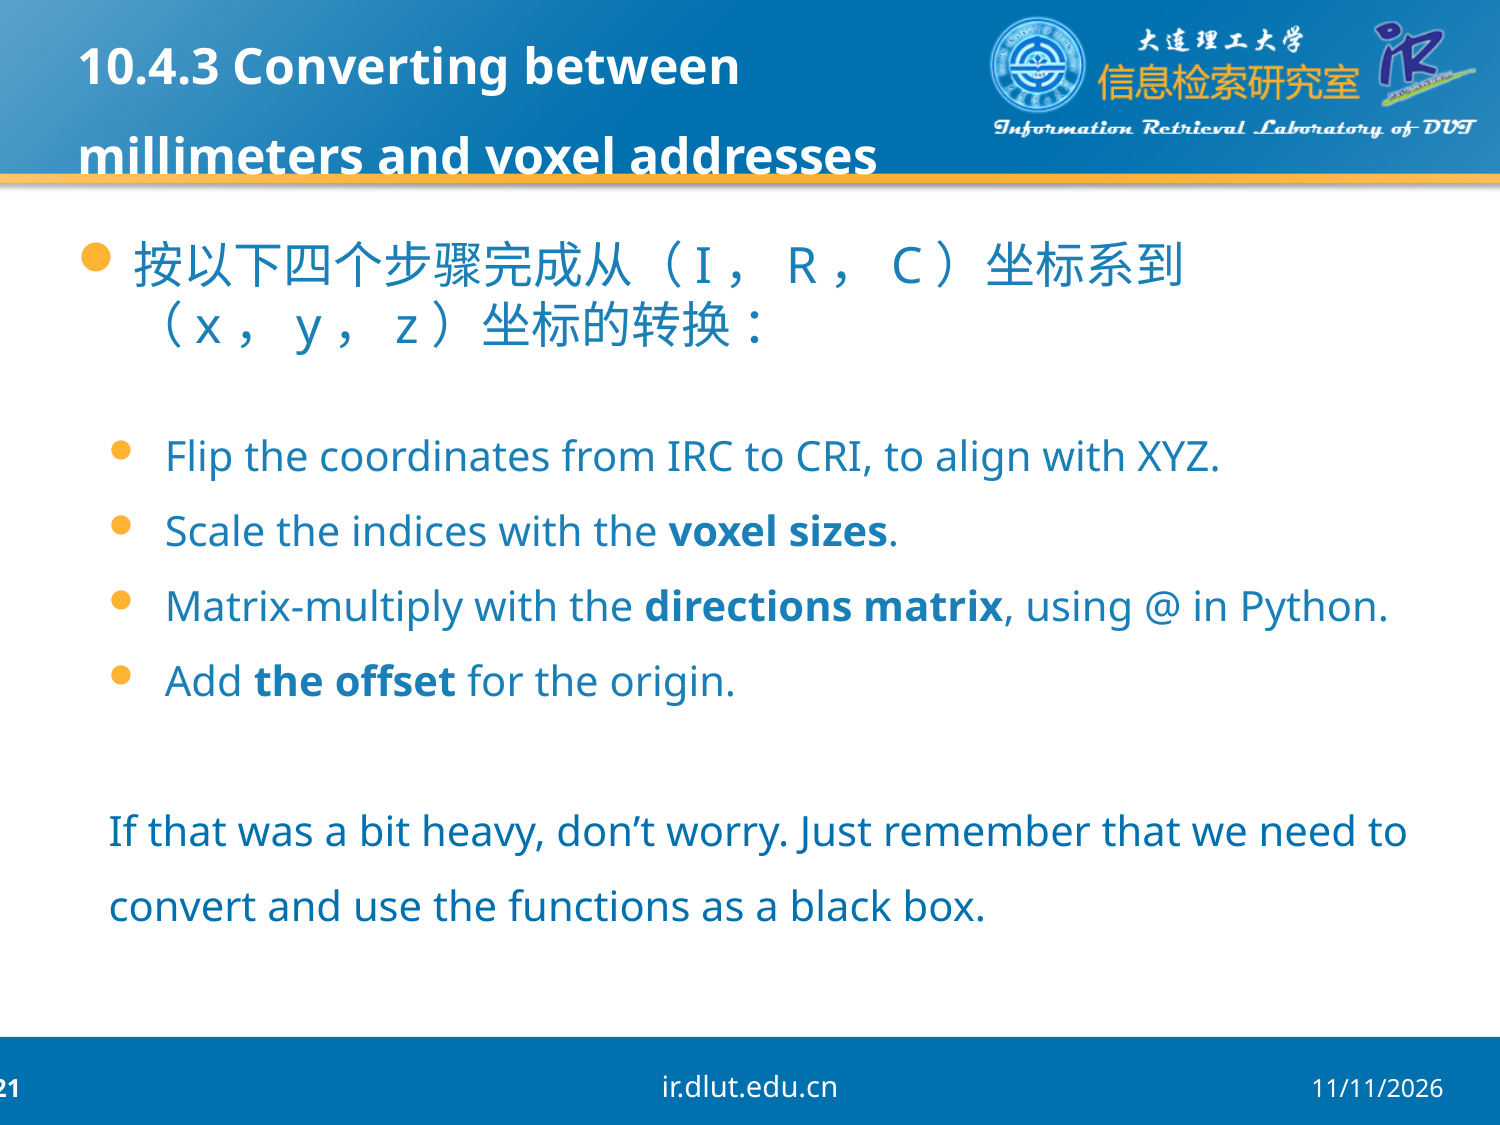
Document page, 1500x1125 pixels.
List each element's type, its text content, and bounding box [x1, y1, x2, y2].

text_box 按以下四个步骤完成从（I，R，C）坐标系到（x，y，z）坐标的转换 ： [62, 225, 1411, 396]
picture [0, 0, 1500, 1125]
text_box 10.4.3 Converting between millimeters and voxel addresses [62, 0, 924, 192]
text_box Flip the coordinates from IRC to CRI, to align with XYZ. Scale the indices with the voxel sizes. Matrix-multiply with the directions matrix, using @ in Python. Add the offset for the origin. If that was a bit heavy, don’t worry. Just remember that we need to convert and use the functions as a black box. [93, 397, 1478, 938]
